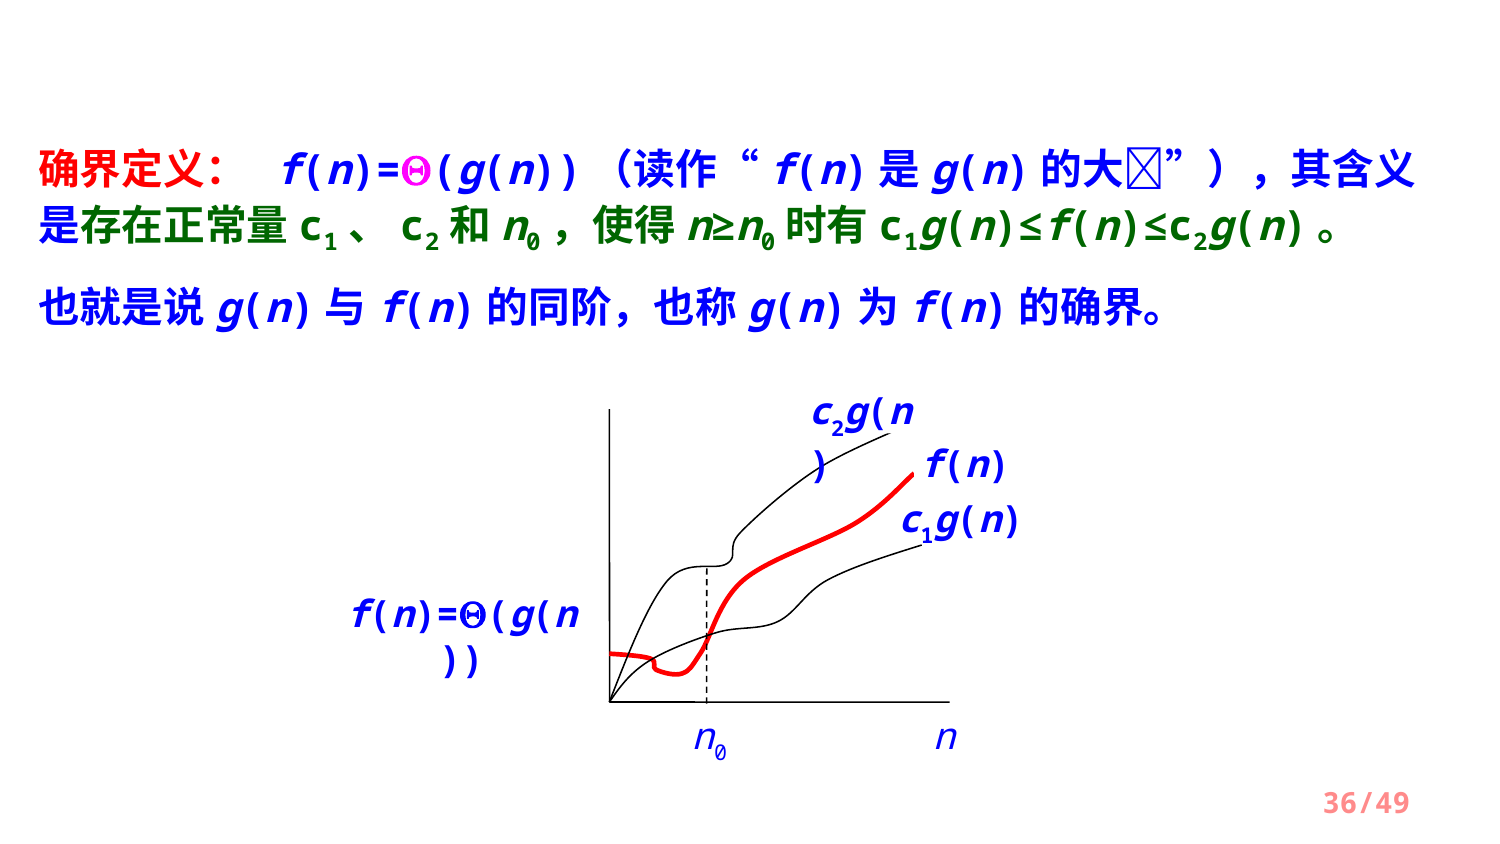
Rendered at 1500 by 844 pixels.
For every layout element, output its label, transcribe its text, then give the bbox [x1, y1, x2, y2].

text_box 确界定义： f(n)=(g(n))（读作“f(n)是g(n)的大”），其含义是存在正常量c1、c2和n0，使得n≥n0时有c1g(n)≤f(n)≤c2g(n)。 也就是说g(n)与f(n)的同阶，也称g(n)为f(n)的确界。 [23, 123, 1465, 338]
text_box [339, 387, 1033, 747]
slide_number /49 [1074, 782, 1425, 827]
